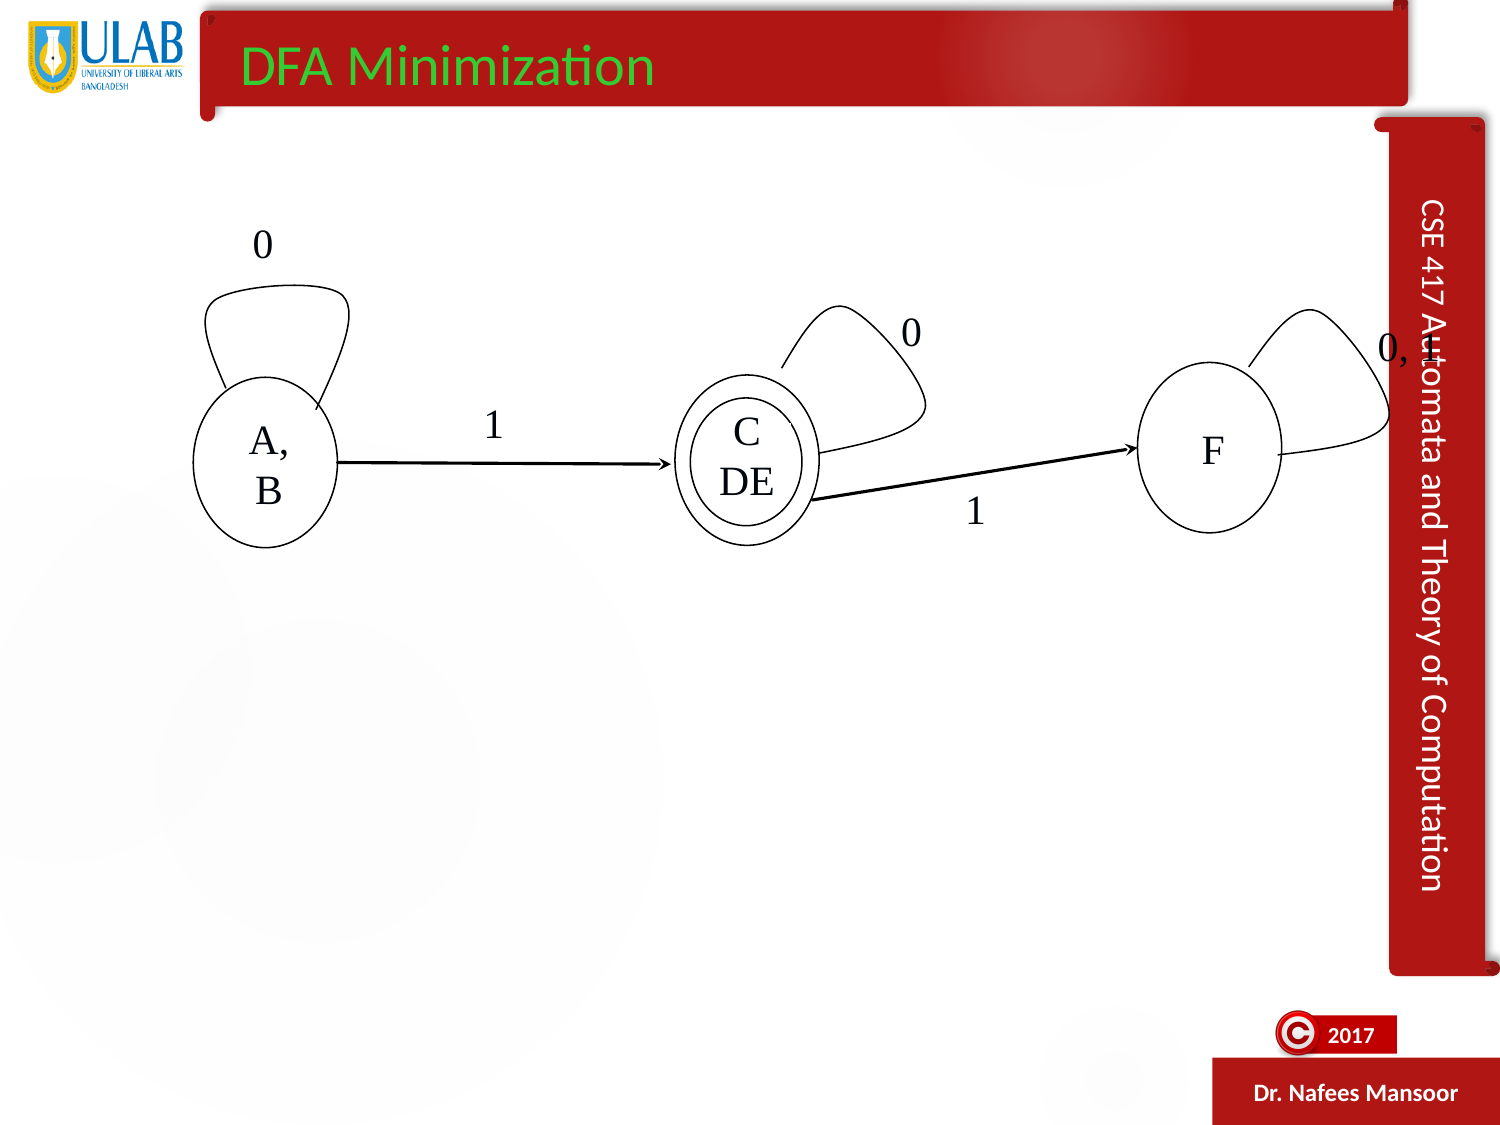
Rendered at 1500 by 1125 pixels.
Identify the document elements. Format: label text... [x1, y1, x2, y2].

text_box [1137, 362, 1282, 534]
text_box DFA Minimization [225, 19, 1375, 126]
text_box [812, 447, 1138, 501]
text_box [1253, 309, 1390, 454]
text_box [205, 285, 349, 375]
text_box 0 [237, 209, 302, 275]
text_box 1 [950, 509, 1014, 540]
text_box 1 [468, 389, 533, 455]
picture [24, 12, 188, 99]
text_box [781, 306, 926, 446]
picture [1271, 1007, 1325, 1061]
text_box 0, 1 [1362, 312, 1463, 378]
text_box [674, 374, 820, 546]
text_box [192, 376, 338, 548]
text_box 0 [886, 296, 950, 362]
